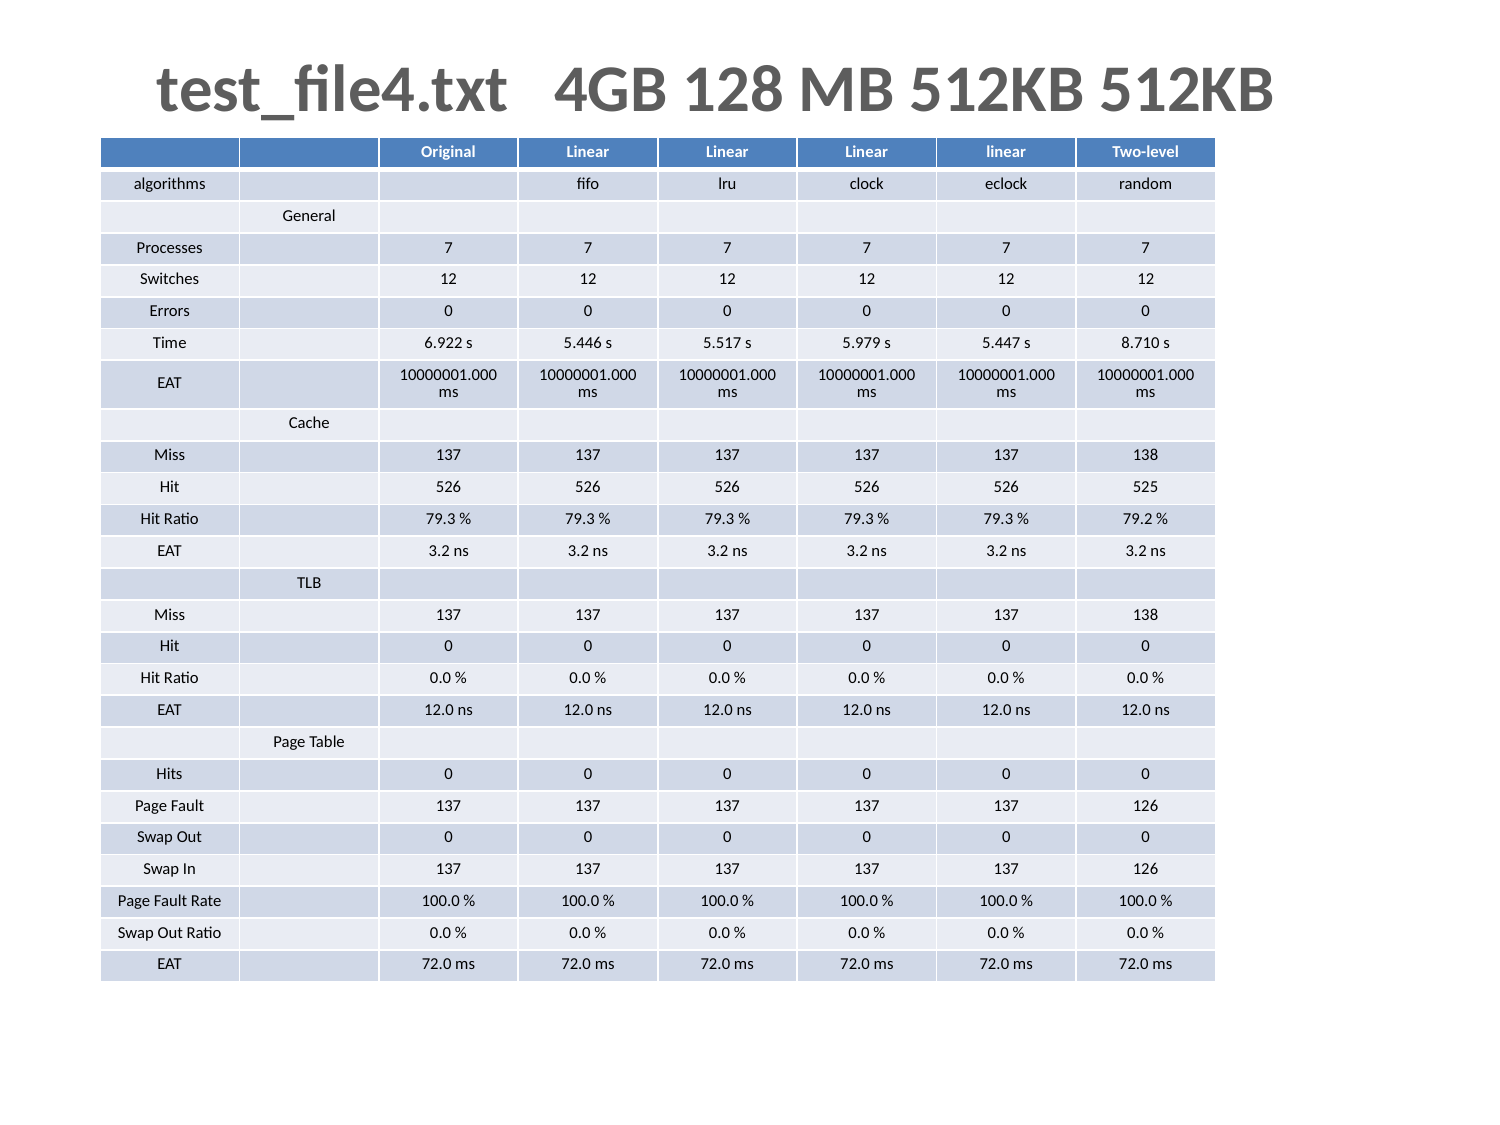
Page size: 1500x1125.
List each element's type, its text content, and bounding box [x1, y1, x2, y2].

table_cell random [1077, 172, 1215, 200]
table_cell [798, 569, 936, 599]
table_cell eclock [937, 172, 1075, 200]
table_cell [1077, 728, 1215, 758]
table_header Linear [798, 138, 936, 167]
table_cell EAT [101, 361, 239, 408]
table_cell [240, 505, 378, 535]
table_cell 0 [659, 298, 796, 328]
table_cell Hit [101, 633, 239, 663]
table_cell 137 [798, 601, 936, 631]
table_cell 0.0 % [1077, 919, 1215, 949]
table_cell 79.2 % [1077, 505, 1215, 535]
table_cell [240, 329, 378, 359]
table_cell 7 [519, 234, 657, 264]
table_cell Time [101, 329, 239, 359]
table_cell 12 [519, 266, 657, 296]
table_cell [659, 728, 796, 758]
table_cell 8.710 s [1077, 329, 1215, 359]
table_header Original [380, 138, 517, 167]
table_cell 0.0 % [1077, 664, 1215, 694]
table_cell EAT [101, 696, 239, 726]
table_cell [519, 202, 657, 232]
table_cell [240, 664, 378, 694]
table_cell 0.0 % [937, 664, 1075, 694]
table_cell 12 [659, 266, 796, 296]
table_cell Hit [101, 473, 239, 504]
table_cell [240, 919, 378, 949]
table_cell 0.0 % [519, 664, 657, 694]
table_cell 7 [1077, 234, 1215, 264]
table_cell 126 [1077, 855, 1215, 885]
table_cell 10000001.000 ms [519, 361, 657, 408]
table_cell 138 [1077, 601, 1215, 631]
table_cell [240, 473, 378, 504]
table_cell [240, 537, 378, 567]
table_cell [240, 266, 378, 296]
table_cell 137 [659, 855, 796, 885]
table_cell 79.3 % [659, 505, 796, 535]
table_cell 5.447 s [937, 329, 1075, 359]
table_cell 12.0 ns [659, 696, 796, 726]
table_cell 0 [519, 824, 657, 854]
table_cell 0.0 % [519, 919, 657, 949]
table_cell 526 [798, 473, 936, 504]
table_cell algorithms [101, 172, 239, 200]
table_cell Page Fault Rate [101, 887, 239, 917]
table_cell 137 [380, 792, 517, 822]
table_cell 137 [937, 855, 1075, 885]
table_cell 0 [519, 298, 657, 328]
table_cell 72.0 ms [659, 951, 796, 981]
table_cell 137 [798, 442, 936, 472]
table_cell 137 [659, 601, 796, 631]
table_cell 5.446 s [519, 329, 657, 359]
table_cell [1077, 569, 1215, 599]
table_cell [240, 792, 378, 822]
table_cell [101, 202, 239, 232]
table_cell 10000001.000 ms [798, 361, 936, 408]
table_cell 79.3 % [937, 505, 1075, 535]
table_cell 100.0 % [519, 887, 657, 917]
table_cell 137 [519, 442, 657, 472]
table_cell 3.2 ns [659, 537, 796, 567]
table_cell Swap In [101, 855, 239, 885]
table_cell 10000001.000 ms [380, 361, 517, 408]
table_cell 0 [937, 760, 1075, 790]
table_cell [240, 601, 378, 631]
table_cell [519, 569, 657, 599]
table_cell 0 [937, 298, 1075, 328]
table_cell Hits [101, 760, 239, 790]
table_cell 72.0 ms [519, 951, 657, 981]
table_cell [798, 202, 936, 232]
table_cell 7 [798, 234, 936, 264]
table_cell 3.2 ns [1077, 537, 1215, 567]
table_cell Processes [101, 234, 239, 264]
table_header [101, 138, 239, 167]
table_cell [519, 728, 657, 758]
table_cell 12.0 ns [380, 696, 517, 726]
table_cell [240, 234, 378, 264]
table_cell 526 [659, 473, 796, 504]
table_cell 12 [798, 266, 936, 296]
table_cell 0.0 % [798, 664, 936, 694]
table_cell [240, 951, 378, 981]
table_cell 126 [1077, 792, 1215, 822]
table_cell 0 [380, 824, 517, 854]
table_cell 137 [937, 792, 1075, 822]
table_cell [240, 824, 378, 854]
table_cell 72.0 ms [1077, 951, 1215, 981]
table_cell Miss [101, 442, 239, 472]
table_cell 137 [659, 442, 796, 472]
table_cell EAT [101, 537, 239, 567]
table_cell [659, 569, 796, 599]
table_cell 0 [659, 824, 796, 854]
table_cell 12.0 ns [798, 696, 936, 726]
table_cell General [240, 202, 378, 232]
table_cell Hit Ratio [101, 664, 239, 694]
table_cell [798, 410, 936, 440]
table_cell 100.0 % [798, 887, 936, 917]
table_cell [380, 728, 517, 758]
table_cell 0 [659, 633, 796, 663]
table_cell 12 [1077, 266, 1215, 296]
table_cell [240, 172, 378, 200]
table_cell [1077, 410, 1215, 440]
table_cell [380, 410, 517, 440]
table_cell fifo [519, 172, 657, 200]
table_cell 0.0 % [937, 919, 1075, 949]
table_cell 0 [1077, 298, 1215, 328]
table_cell 526 [937, 473, 1075, 504]
table_cell Cache [240, 410, 378, 440]
table_cell 100.0 % [659, 887, 796, 917]
table_cell 10000001.000 ms [937, 361, 1075, 408]
table_cell 137 [519, 855, 657, 885]
table_cell 137 [937, 601, 1075, 631]
table_cell 6.922 s [380, 329, 517, 359]
table_cell Hit Ratio [101, 505, 239, 535]
table_cell Miss [101, 601, 239, 631]
table_cell [240, 361, 378, 408]
table_cell [798, 728, 936, 758]
table_cell 3.2 ns [519, 537, 657, 567]
table_cell 7 [380, 234, 517, 264]
table_cell [380, 202, 517, 232]
table_cell [937, 728, 1075, 758]
table_cell 0 [1077, 760, 1215, 790]
table_cell Page Table [240, 728, 378, 758]
table_cell 0 [798, 760, 936, 790]
table_cell 5.979 s [798, 329, 936, 359]
table_cell [240, 760, 378, 790]
table_cell 0 [1077, 824, 1215, 854]
table_cell [380, 569, 517, 599]
table_cell 72.0 ms [380, 951, 517, 981]
table_cell 0 [937, 633, 1075, 663]
table_cell 0 [798, 633, 936, 663]
table_cell 3.2 ns [798, 537, 936, 567]
table_cell [101, 569, 239, 599]
table_cell [659, 202, 796, 232]
table_cell 526 [380, 473, 517, 504]
table_cell 0.0 % [798, 919, 936, 949]
table_cell 138 [1077, 442, 1215, 472]
table_cell 100.0 % [937, 887, 1075, 917]
table_cell 100.0 % [1077, 887, 1215, 917]
table_cell 5.517 s [659, 329, 796, 359]
table_cell [240, 442, 378, 472]
table_cell 100.0 % [380, 887, 517, 917]
table_cell 0 [519, 633, 657, 663]
table_cell 7 [937, 234, 1075, 264]
table_cell [101, 410, 239, 440]
table_cell [937, 202, 1075, 232]
table_cell 0 [1077, 633, 1215, 663]
table_header Two-level [1077, 138, 1215, 167]
table_cell EAT [101, 951, 239, 981]
table_cell Page Fault [101, 792, 239, 822]
table_cell 0.0 % [659, 919, 796, 949]
table_cell 12 [380, 266, 517, 296]
table_cell 7 [659, 234, 796, 264]
table_cell 137 [798, 855, 936, 885]
table_cell 0 [380, 633, 517, 663]
table_cell 12.0 ns [937, 696, 1075, 726]
table_cell [240, 633, 378, 663]
table_cell 72.0 ms [798, 951, 936, 981]
table_cell 137 [659, 792, 796, 822]
table_cell Swap Out [101, 824, 239, 854]
table_cell 137 [519, 792, 657, 822]
table_cell 137 [380, 855, 517, 885]
table_cell 0 [798, 824, 936, 854]
table_cell 0 [380, 298, 517, 328]
table_cell Swap Out Ratio [101, 919, 239, 949]
table_cell [659, 410, 796, 440]
table_cell 79.3 % [519, 505, 657, 535]
table_header Linear [659, 138, 796, 167]
table_cell 0.0 % [659, 664, 796, 694]
table_cell 0 [937, 824, 1075, 854]
table_cell 0.0 % [380, 919, 517, 949]
table_cell 137 [519, 601, 657, 631]
table_cell 79.3 % [798, 505, 936, 535]
table_cell 0 [798, 298, 936, 328]
table_cell 12.0 ns [519, 696, 657, 726]
table_cell 12.0 ns [1077, 696, 1215, 726]
table_header [240, 138, 378, 167]
table_cell [937, 410, 1075, 440]
table_cell [519, 410, 657, 440]
table_cell 0 [519, 760, 657, 790]
table_cell 79.3 % [380, 505, 517, 535]
table_header linear [937, 138, 1075, 167]
table_header Linear [519, 138, 657, 167]
table_cell 72.0 ms [937, 951, 1075, 981]
text_box test_file4.txt 4GB 128 MB 512KB 512KB [62, 37, 1400, 133]
table_cell 137 [380, 442, 517, 472]
table_cell [101, 728, 239, 758]
table_cell 3.2 ns [937, 537, 1075, 567]
table_cell 3.2 ns [380, 537, 517, 567]
table_cell [240, 696, 378, 726]
table_cell [1077, 202, 1215, 232]
table_cell [240, 855, 378, 885]
table_cell TLB [240, 569, 378, 599]
table_cell 137 [798, 792, 936, 822]
table_cell 10000001.000 ms [659, 361, 796, 408]
table_cell 526 [519, 473, 657, 504]
table_cell 137 [380, 601, 517, 631]
table_cell Switches [101, 266, 239, 296]
table_cell [937, 569, 1075, 599]
table_cell 0.0 % [380, 664, 517, 694]
table_cell 137 [937, 442, 1075, 472]
table_cell lru [659, 172, 796, 200]
table_cell [240, 298, 378, 328]
table_cell 12 [937, 266, 1075, 296]
table_cell Errors [101, 298, 239, 328]
table_cell 525 [1077, 473, 1215, 504]
table_cell clock [798, 172, 936, 200]
table_cell 10000001.000 ms [1077, 361, 1215, 408]
table_cell [380, 172, 517, 200]
table_cell 0 [380, 760, 517, 790]
table_cell [240, 887, 378, 917]
table_cell 0 [659, 760, 796, 790]
